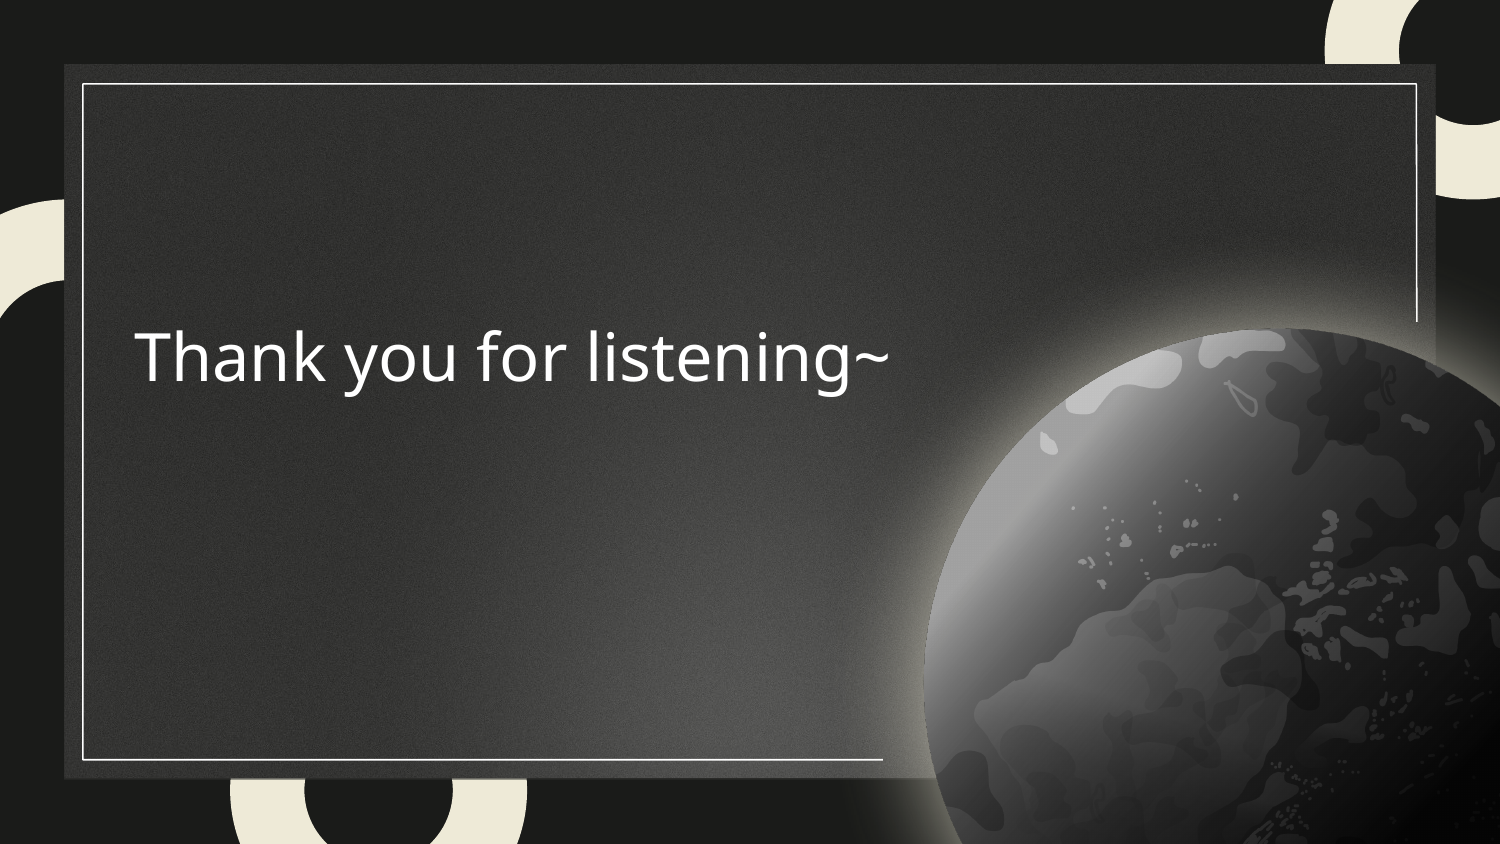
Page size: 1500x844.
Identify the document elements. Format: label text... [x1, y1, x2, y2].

picture [852, 266, 1500, 844]
title Thank you for listening~ [119, 299, 1031, 394]
